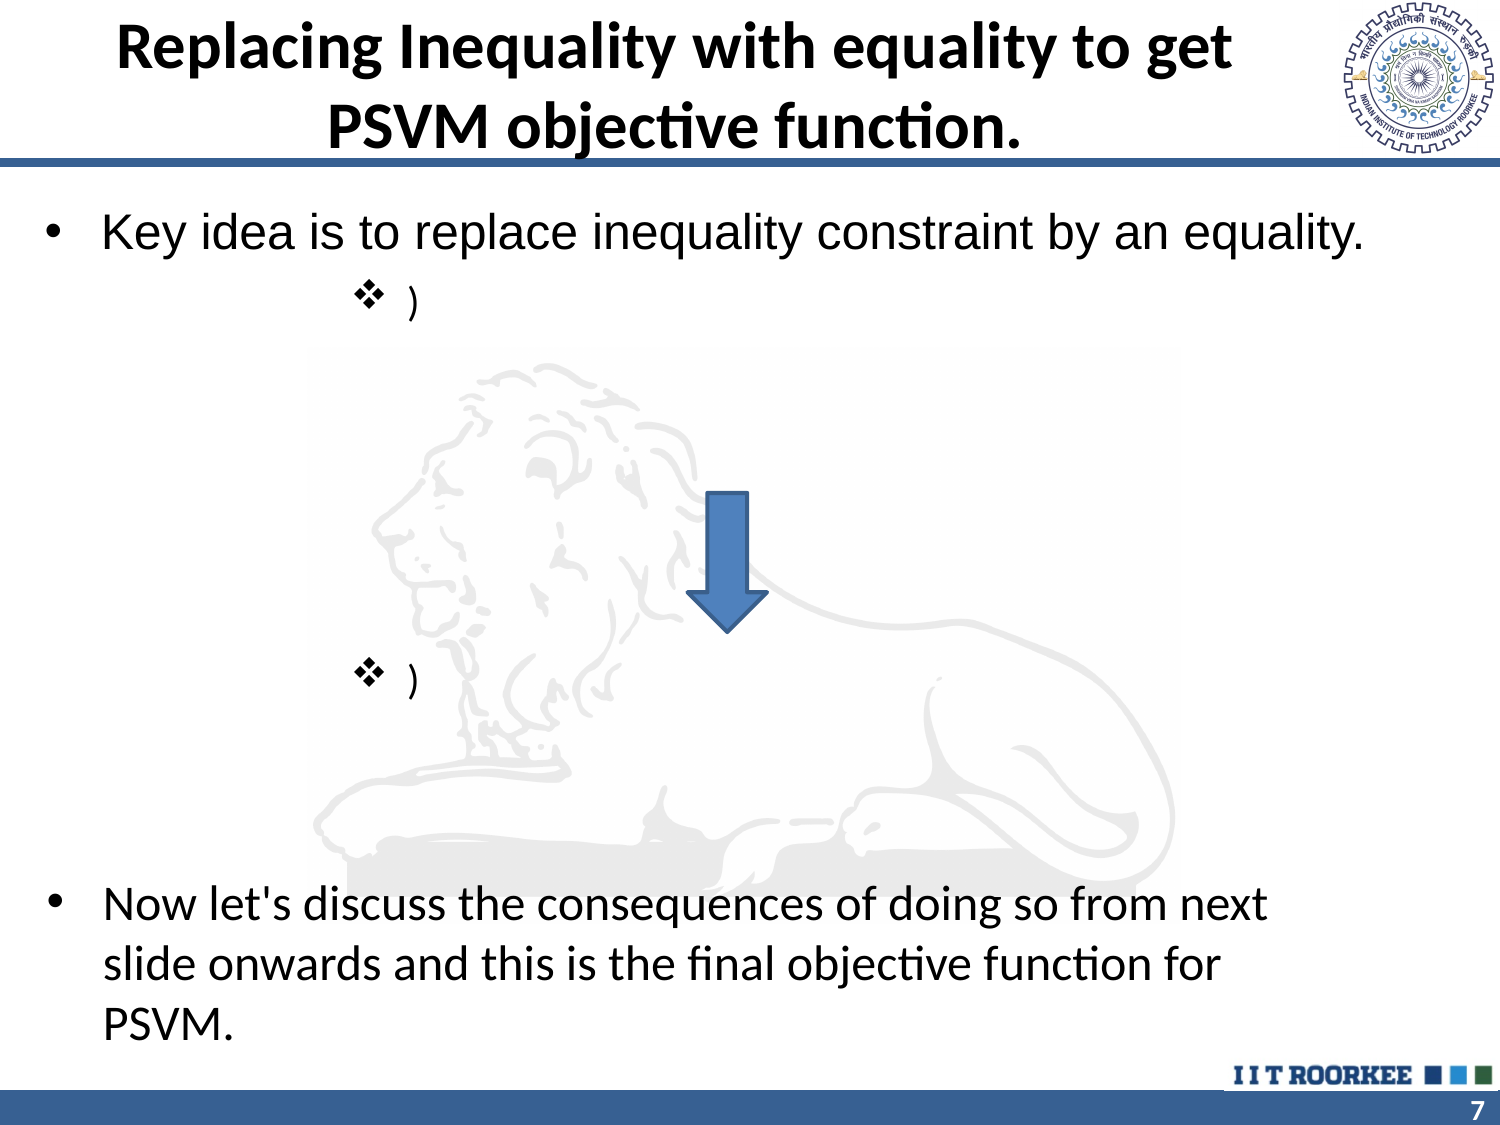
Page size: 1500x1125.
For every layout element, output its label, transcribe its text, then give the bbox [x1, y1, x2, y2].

picture [1224, 1057, 1498, 1091]
text_box [685, 490, 769, 635]
list Key idea is to replace inequality constraint by an equality. [29, 192, 1468, 1050]
title Replacing Inequality with equality to get PSVM objective function. [29, 26, 1322, 137]
text_box Now let's discuss the consequences of doing so from next slide onwards and this is the final objective function for PSVM. [31, 862, 1309, 1058]
picture [1339, 0, 1500, 158]
